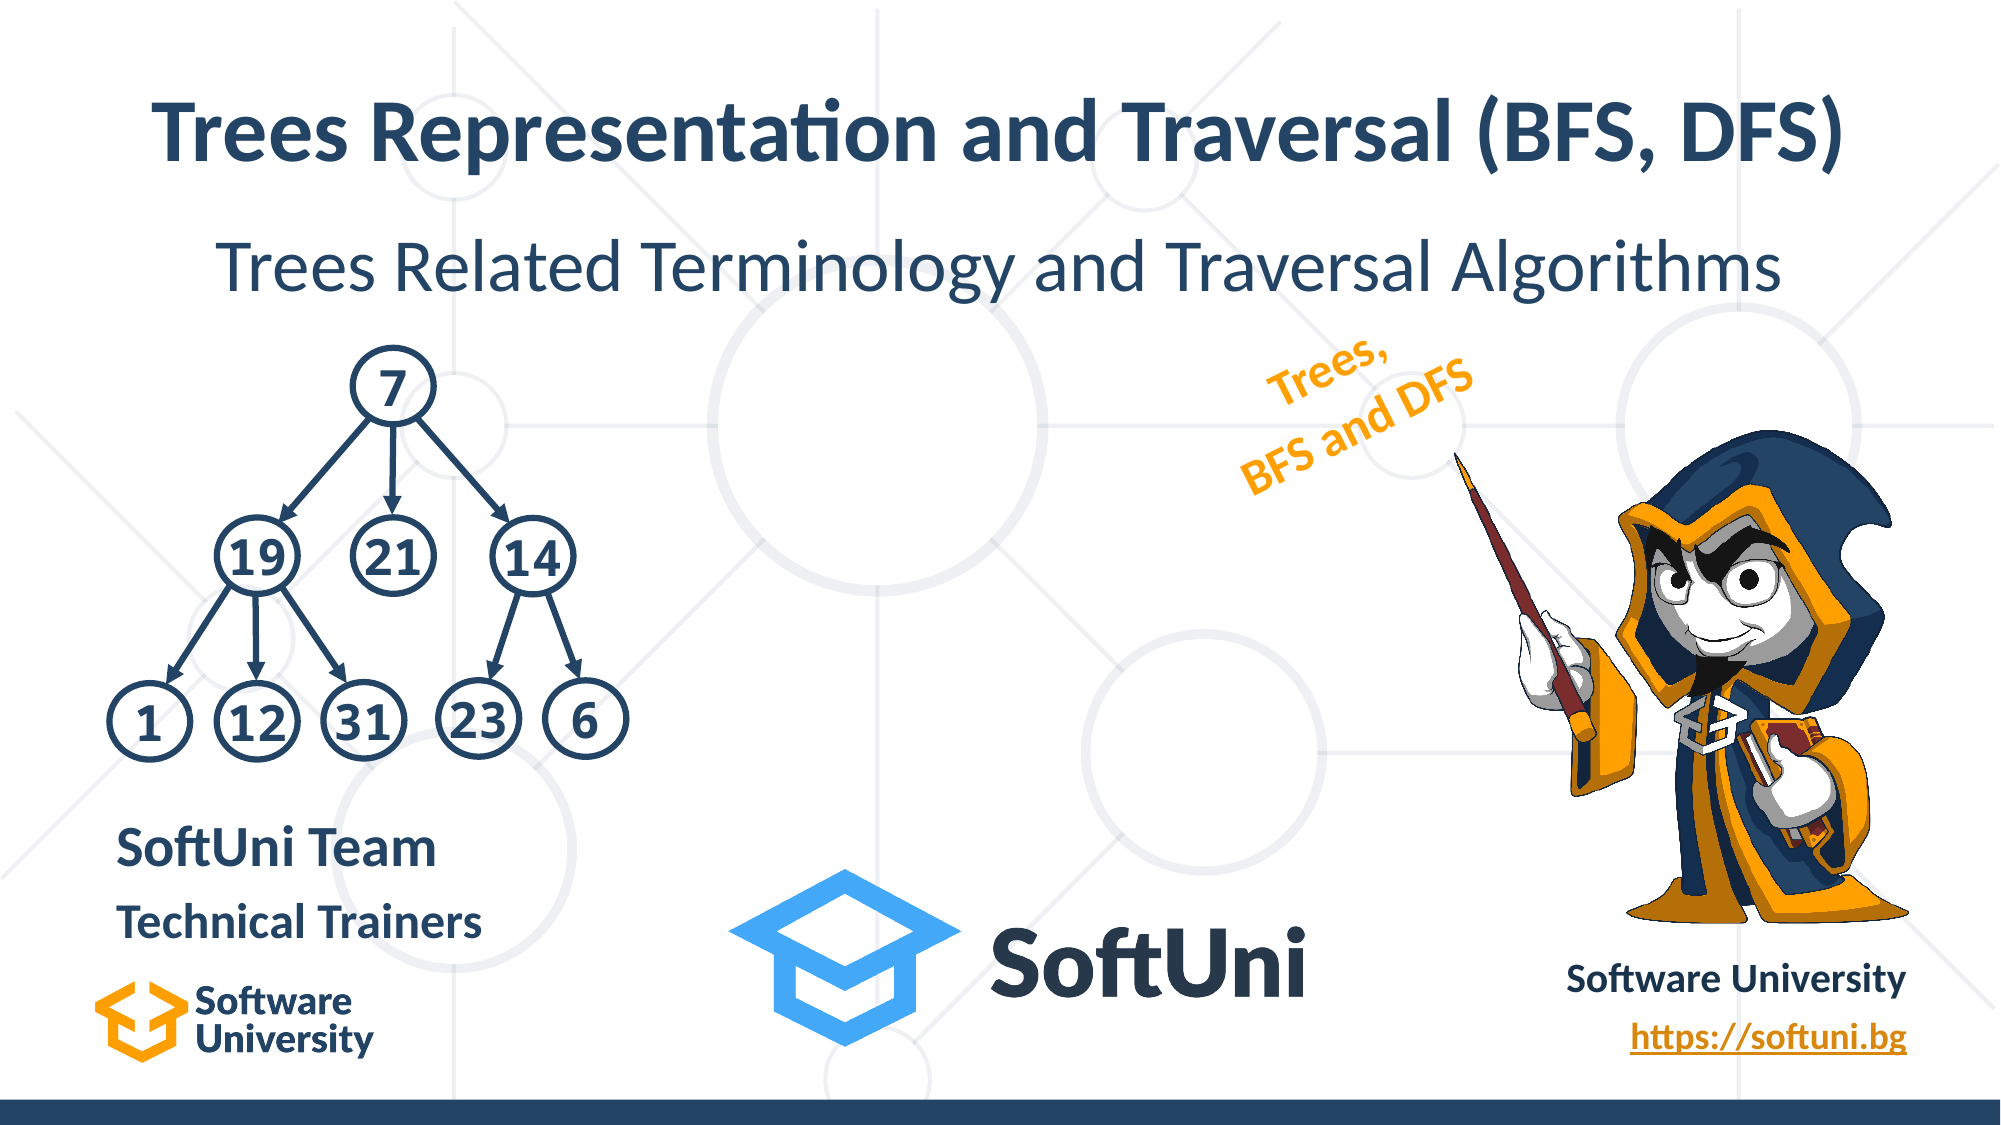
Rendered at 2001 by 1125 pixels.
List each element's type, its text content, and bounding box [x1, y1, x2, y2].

picture [1451, 428, 1910, 924]
text_box Trees, BFS and DFS [1098, 213, 1581, 568]
title Trees Representation and Traversal (BFS, DFS) [90, 52, 1910, 198]
list SoftUni Team [110, 800, 595, 884]
picture [83, 970, 384, 1074]
subtitle Trees Related Terminology and Traversal Algorithms [90, 206, 1910, 423]
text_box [109, 347, 627, 760]
list Technical Trainers [110, 884, 595, 954]
picture [709, 850, 1325, 1064]
list https://softuni.bg [1428, 1005, 1913, 1062]
list Software University [1428, 944, 1913, 1005]
